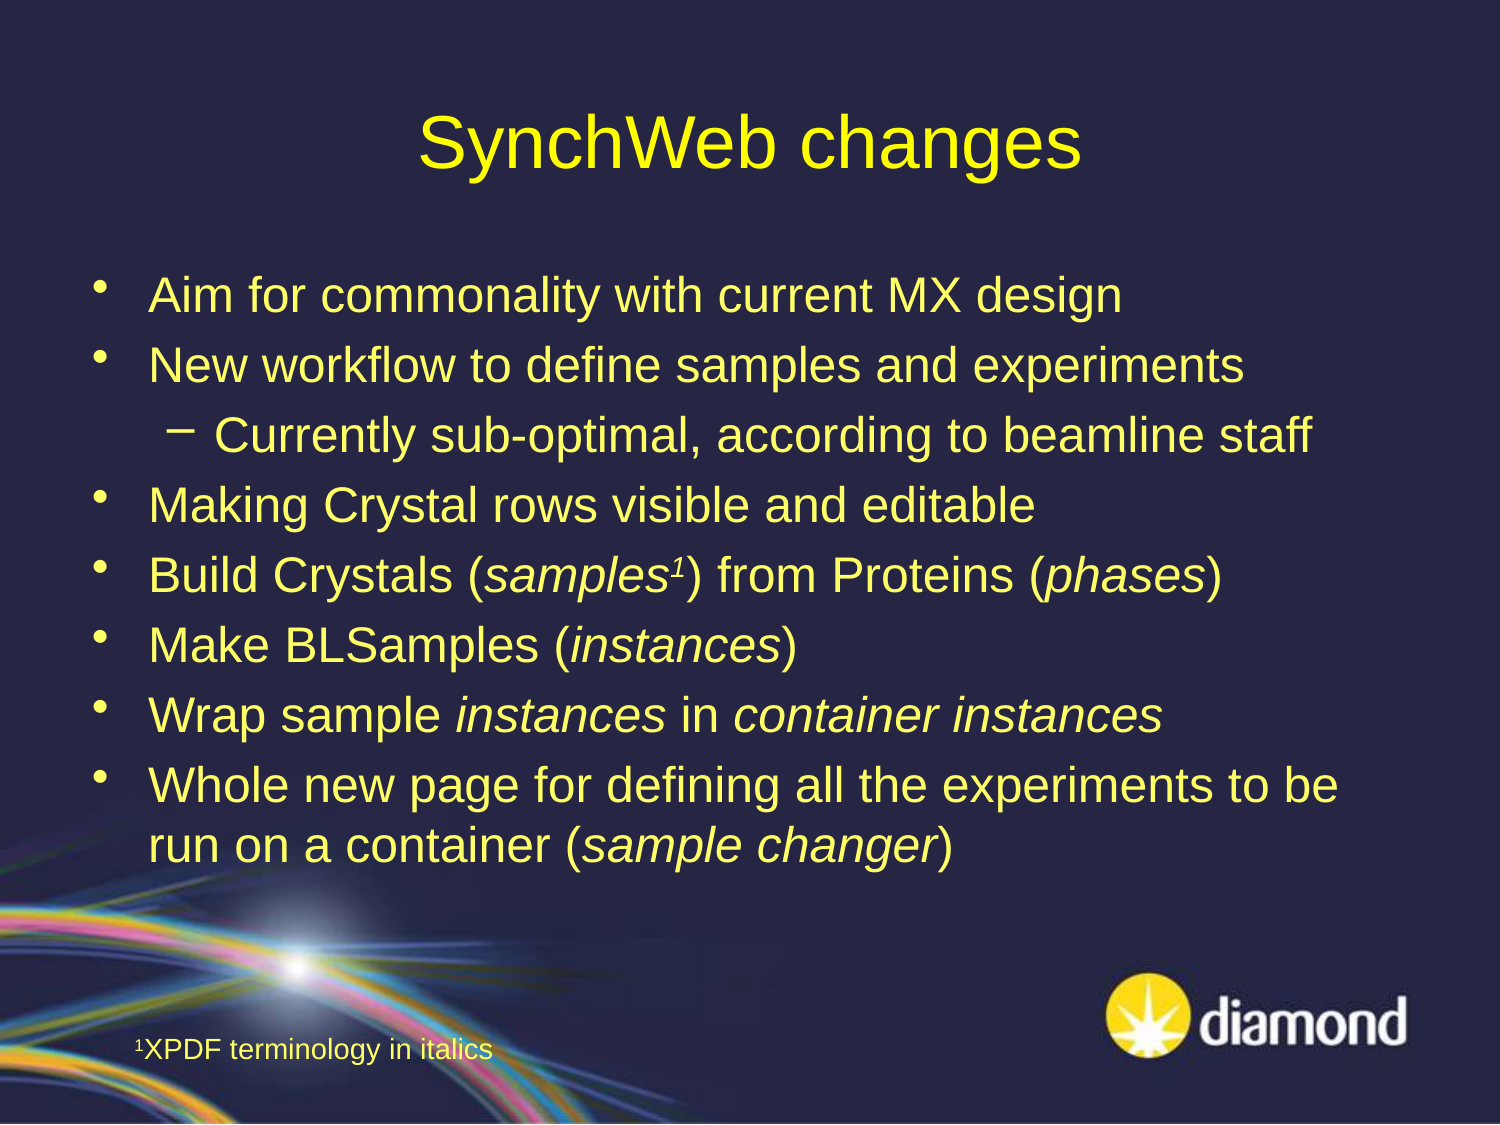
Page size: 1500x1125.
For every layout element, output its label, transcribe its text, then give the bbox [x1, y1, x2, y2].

footer 1XPDF terminology in italics [76, 1023, 552, 1102]
list Aim for commonality with current MX design New workflow to define samples and experiments Currently sub-optimal, according to beamline staff Making Crystal rows visible and editable Build Crystals (samples1) from Proteins (phases) Make BLSamples (instances) Wrap sample instances in container instances Whole new page for defining all the experiments to be run on a container (sample changer) [76, 255, 1427, 998]
title SynchWeb changes [75, 45, 1425, 233]
picture [0, 0, 1500, 1124]
